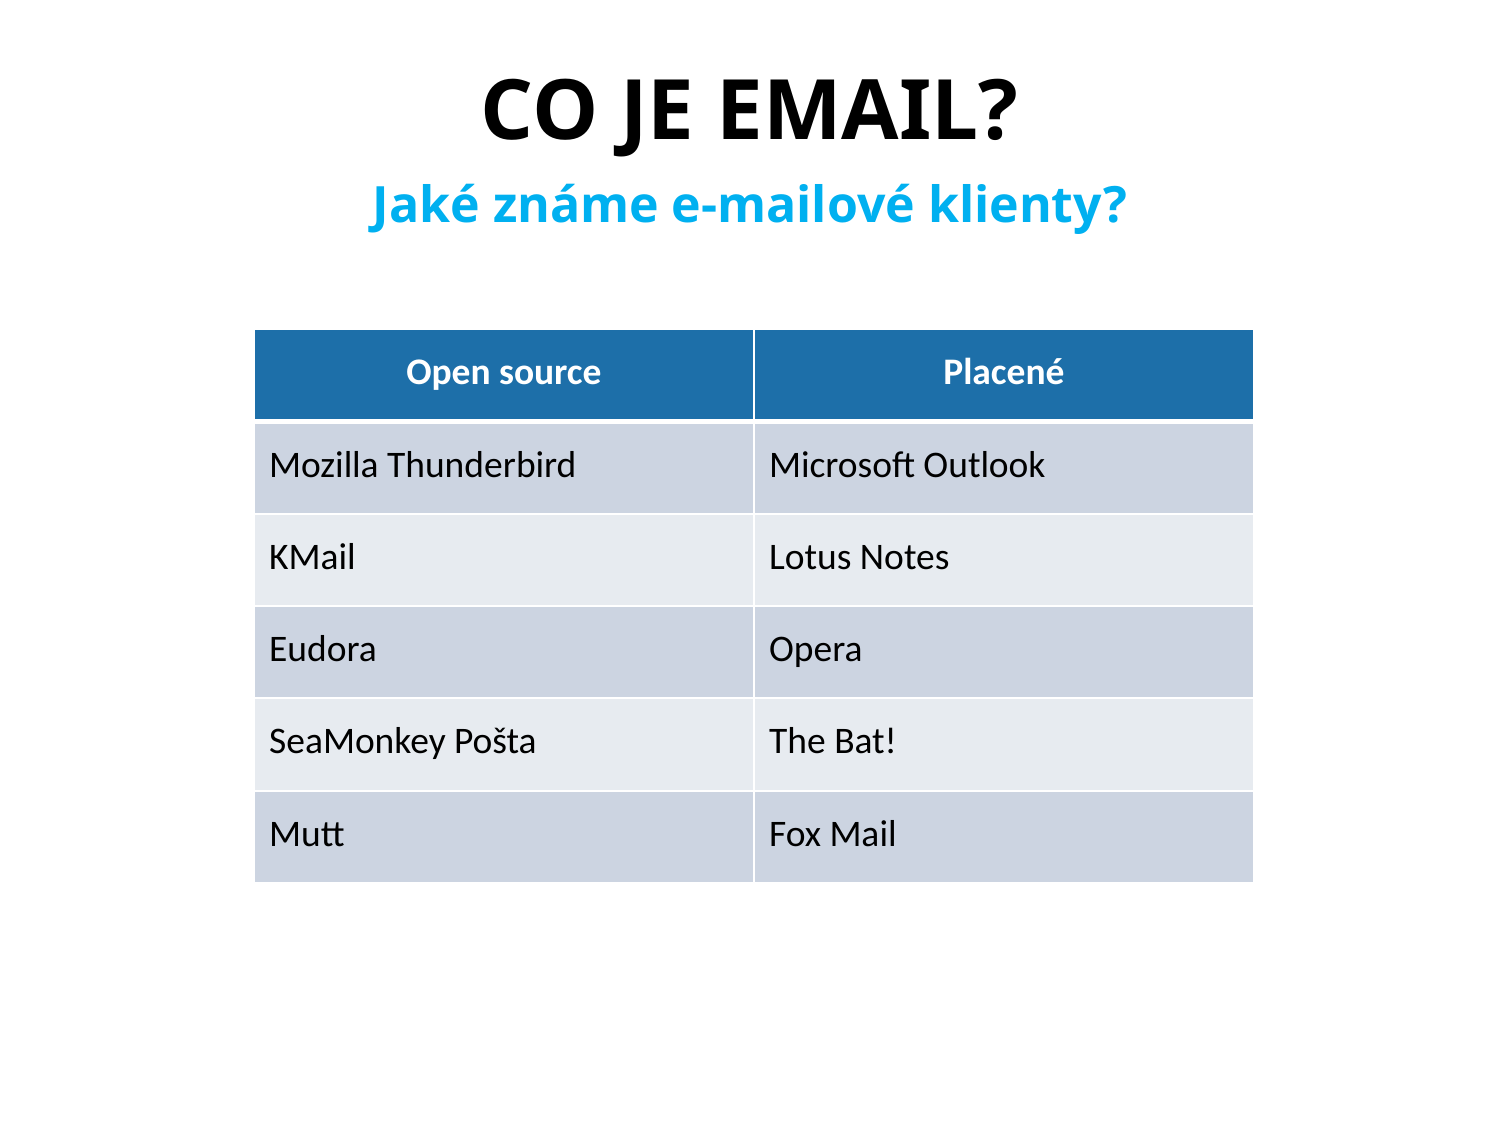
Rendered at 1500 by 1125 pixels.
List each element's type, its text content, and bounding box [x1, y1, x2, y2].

table_cell Lotus Notes [755, 515, 1253, 605]
table_header Open source [255, 330, 753, 419]
table_cell KMail [255, 515, 753, 605]
table_cell Mutt [255, 792, 753, 882]
table_cell SeaMonkey Pošta [255, 699, 753, 790]
title Co je email? [103, 59, 1397, 165]
table_cell Microsoft Outlook [755, 424, 1253, 513]
table_cell Eudora [255, 607, 753, 697]
table_cell Opera [755, 607, 1253, 697]
table_cell Mozilla Thunderbird [255, 424, 753, 513]
table_cell The Bat! [755, 699, 1253, 790]
table_header Placené [755, 330, 1253, 419]
text_box Jaké známe e-mailové klienty? [103, 165, 1397, 240]
table_cell Fox Mail [755, 792, 1253, 882]
